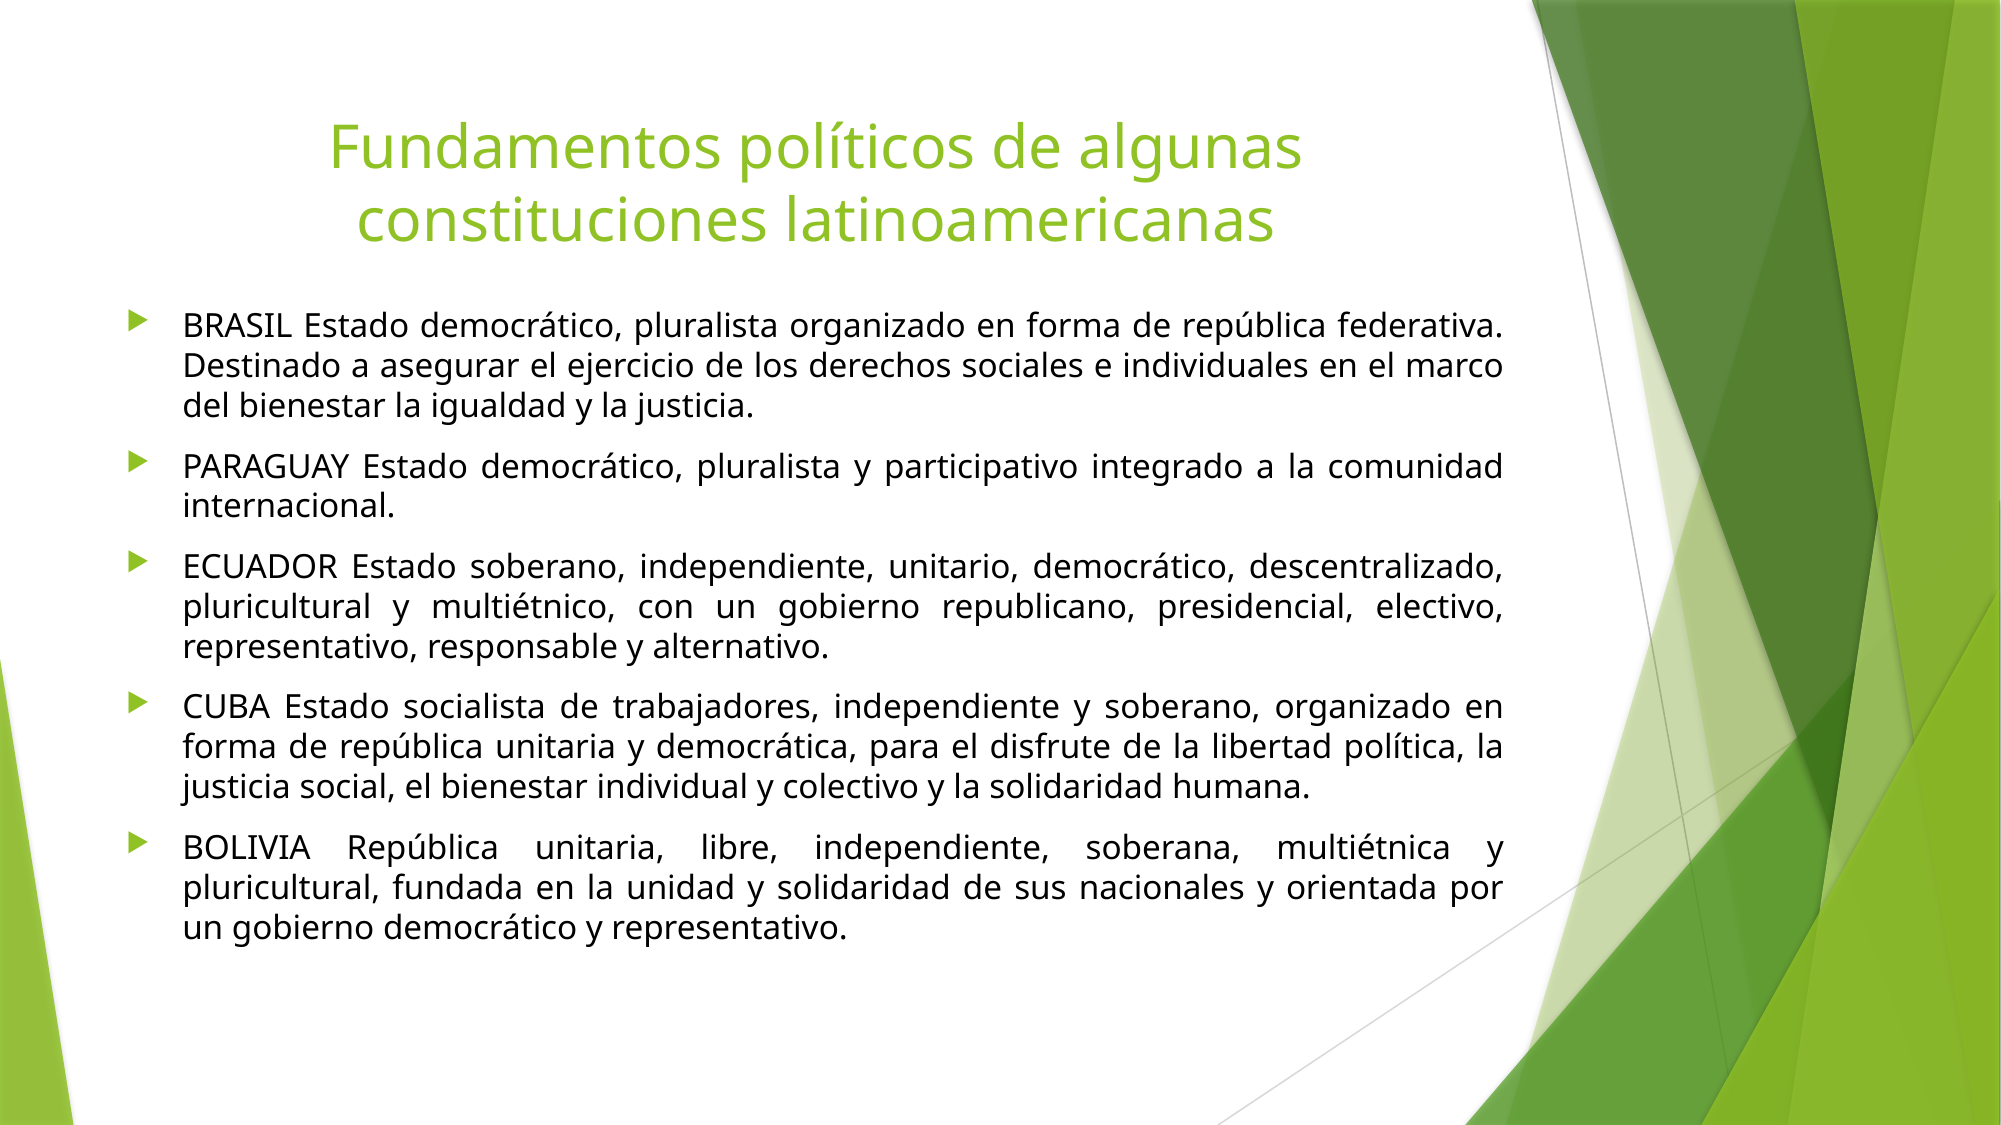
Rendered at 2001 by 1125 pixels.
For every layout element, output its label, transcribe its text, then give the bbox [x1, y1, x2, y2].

list BRASIL Estado democrático, pluralista organizado en forma de república federativa. Destinado a asegurar el ejercicio de los derechos sociales e individuales en el marco del bienestar la igualdad y la justicia. PARAGUAY Estado democrático, pluralista y participativo integrado a la comunidad internacional. ECUADOR Estado soberano, independiente, unitario, democrático, descentralizado, pluricultural y multiétnico, con un gobierno republicano, presidencial, electivo, representativo, responsable y alternativo. CUBA Estado socialista de trabajadores, independiente y soberano, organizado en forma de república unitaria y democrática, para el disfrute de la libertad política, la justicia social, el bienestar individual y colectivo y la solidaridad humana. BOLIVIA República unitaria, libre, independiente, soberana, multiétnica y pluricultural, fundada en la unidad y solidaridad de sus nacionales y orientada por un gobierno democrático y representativo. [111, 296, 1522, 991]
title Fundamentos políticos de algunas constituciones latinoamericanas [111, 99, 1522, 261]
